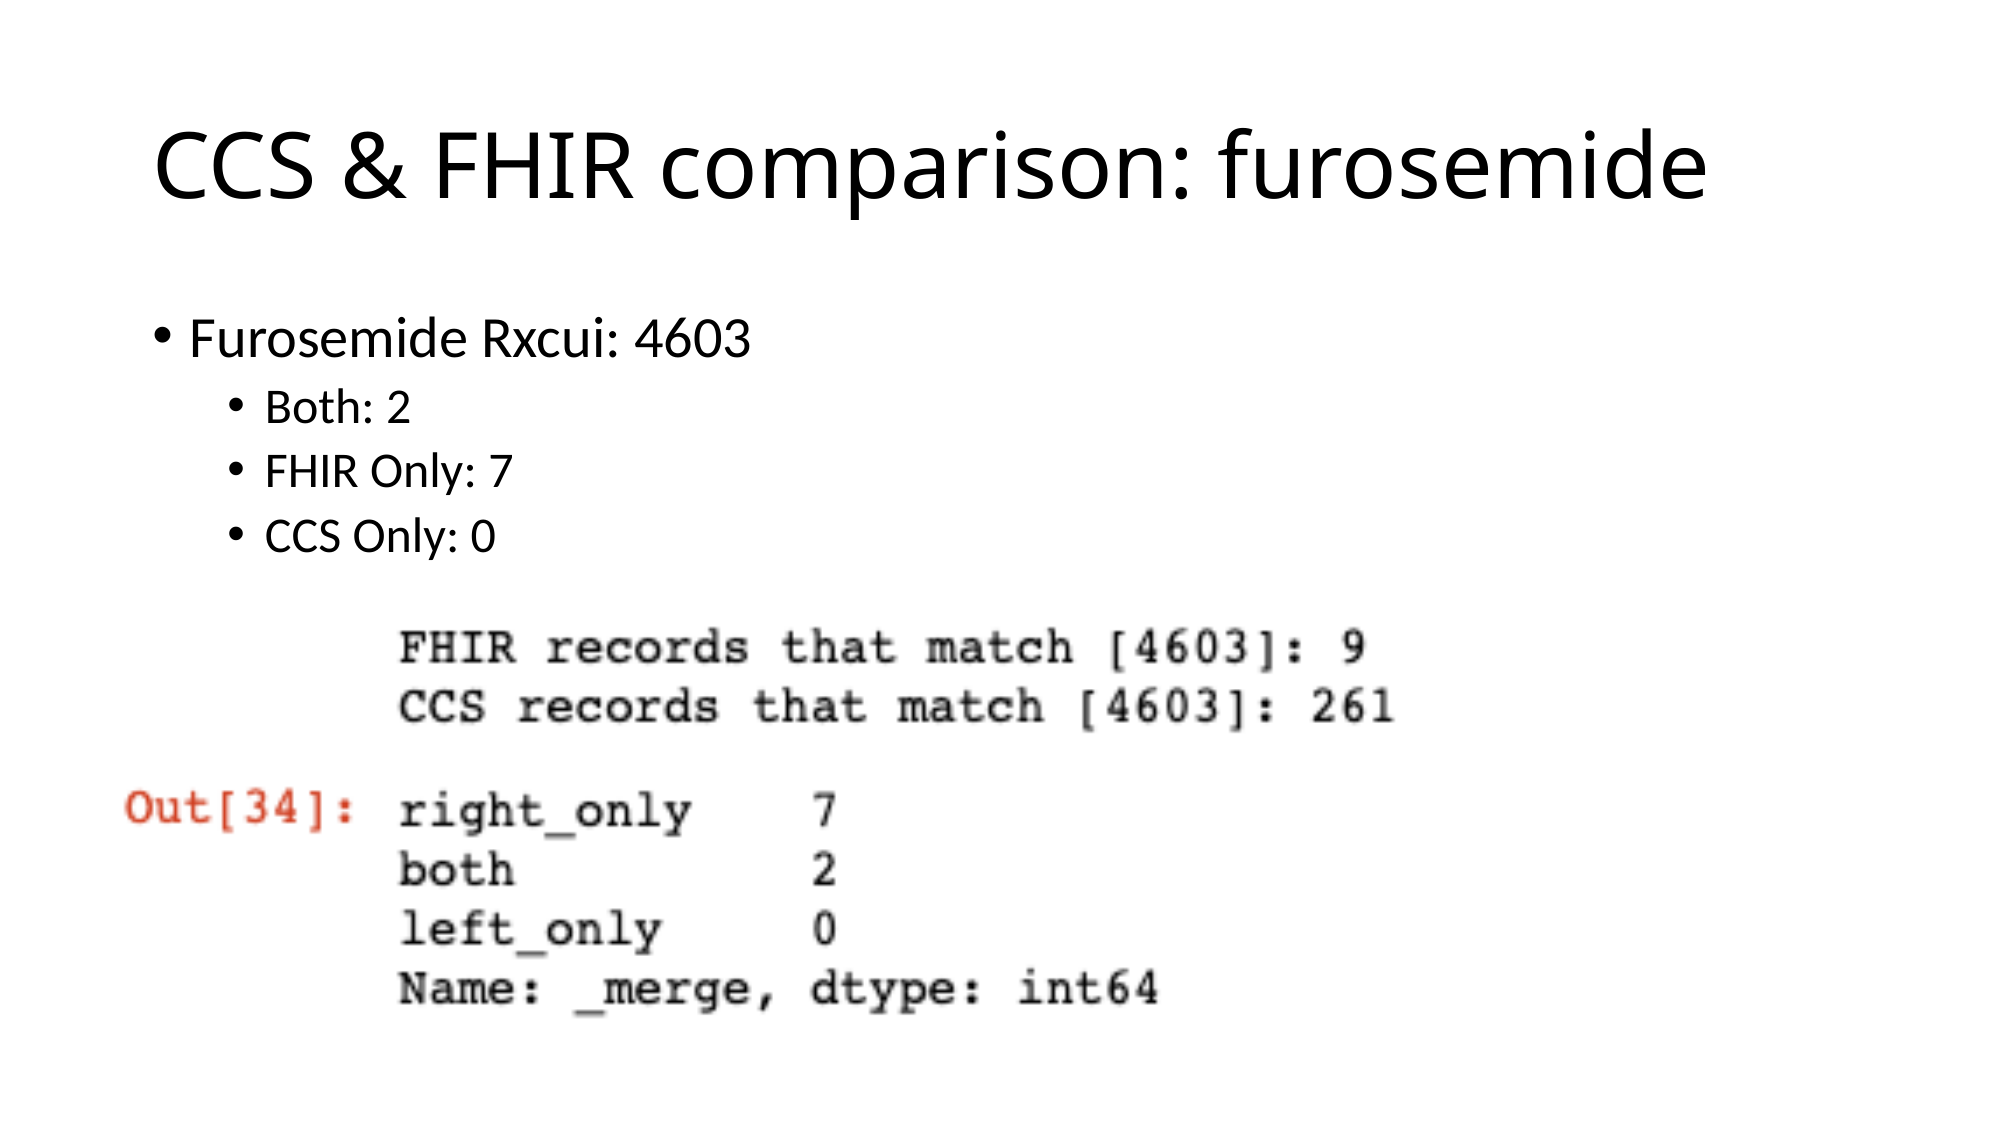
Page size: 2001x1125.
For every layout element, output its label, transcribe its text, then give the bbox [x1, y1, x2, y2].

picture [76, 615, 1427, 1036]
list Furosemide Rxcui: 4603 Both: 2 FHIR Only: 7 CCS Only: 0 [137, 299, 1863, 1014]
title CCS & FHIR comparison: furosemide [137, 59, 1863, 278]
